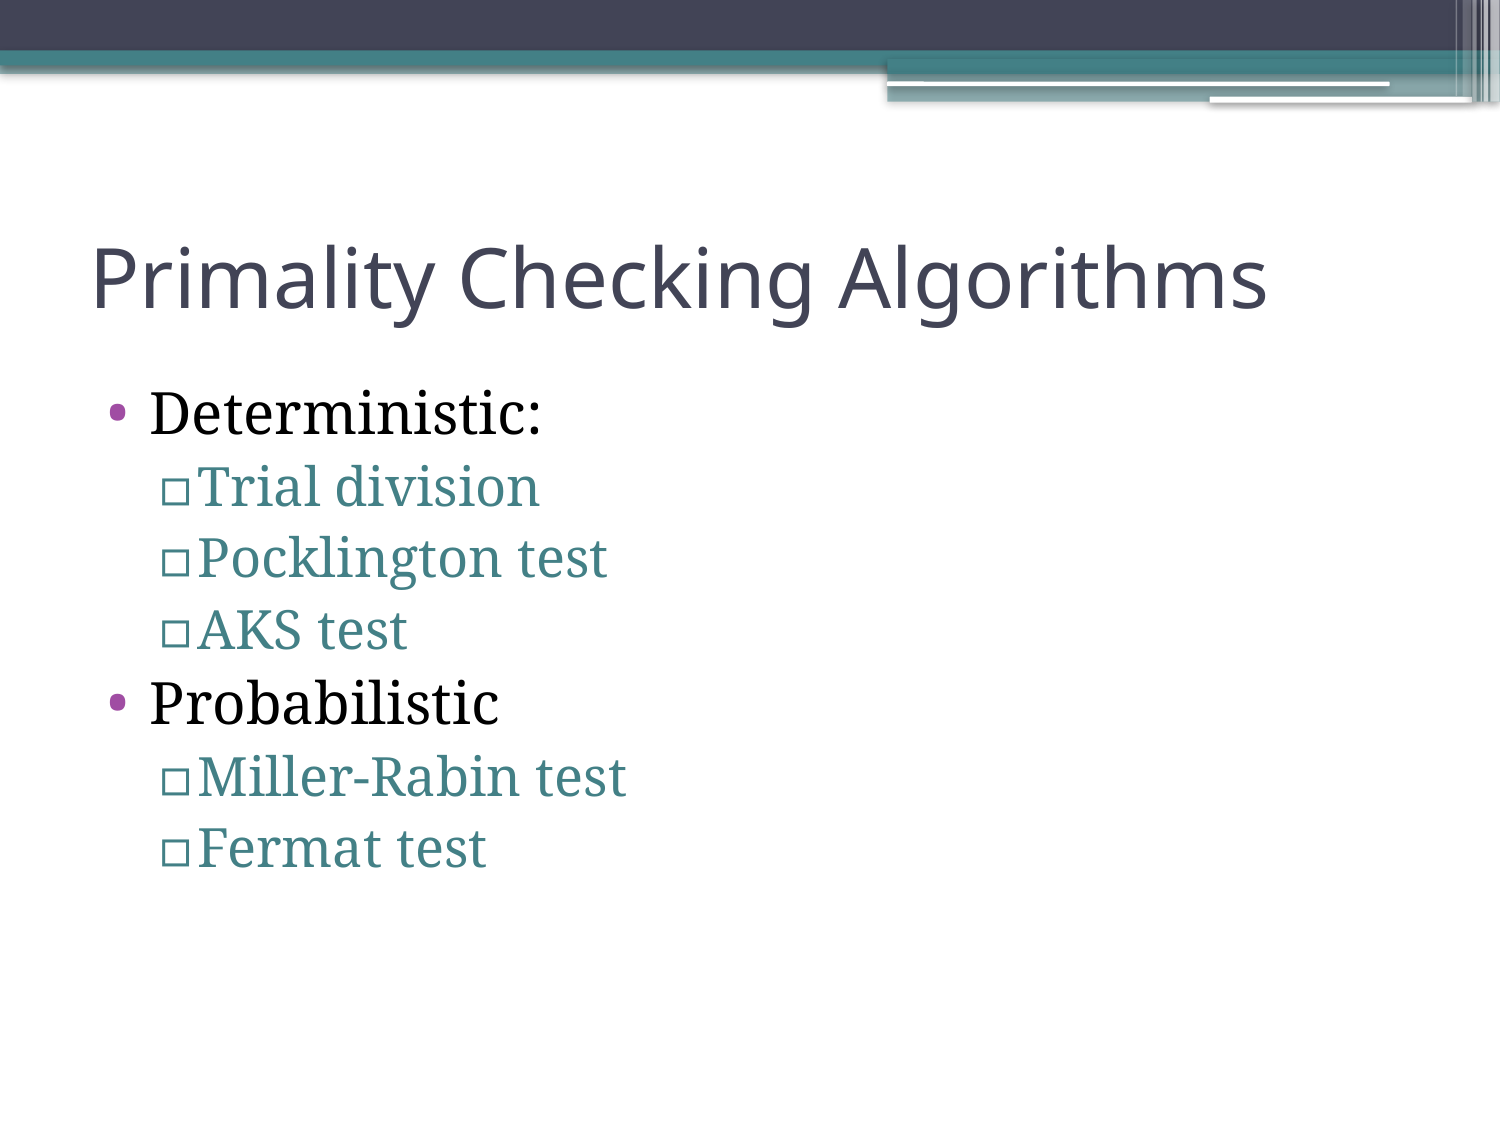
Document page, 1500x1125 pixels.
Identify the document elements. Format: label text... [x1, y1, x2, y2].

list Deterministic: Trial division Pocklington test AKS test Probabilistic Miller-Rabin test Fermat test [75, 368, 1425, 1079]
title Primality Checking Algorithms [75, 187, 1425, 363]
